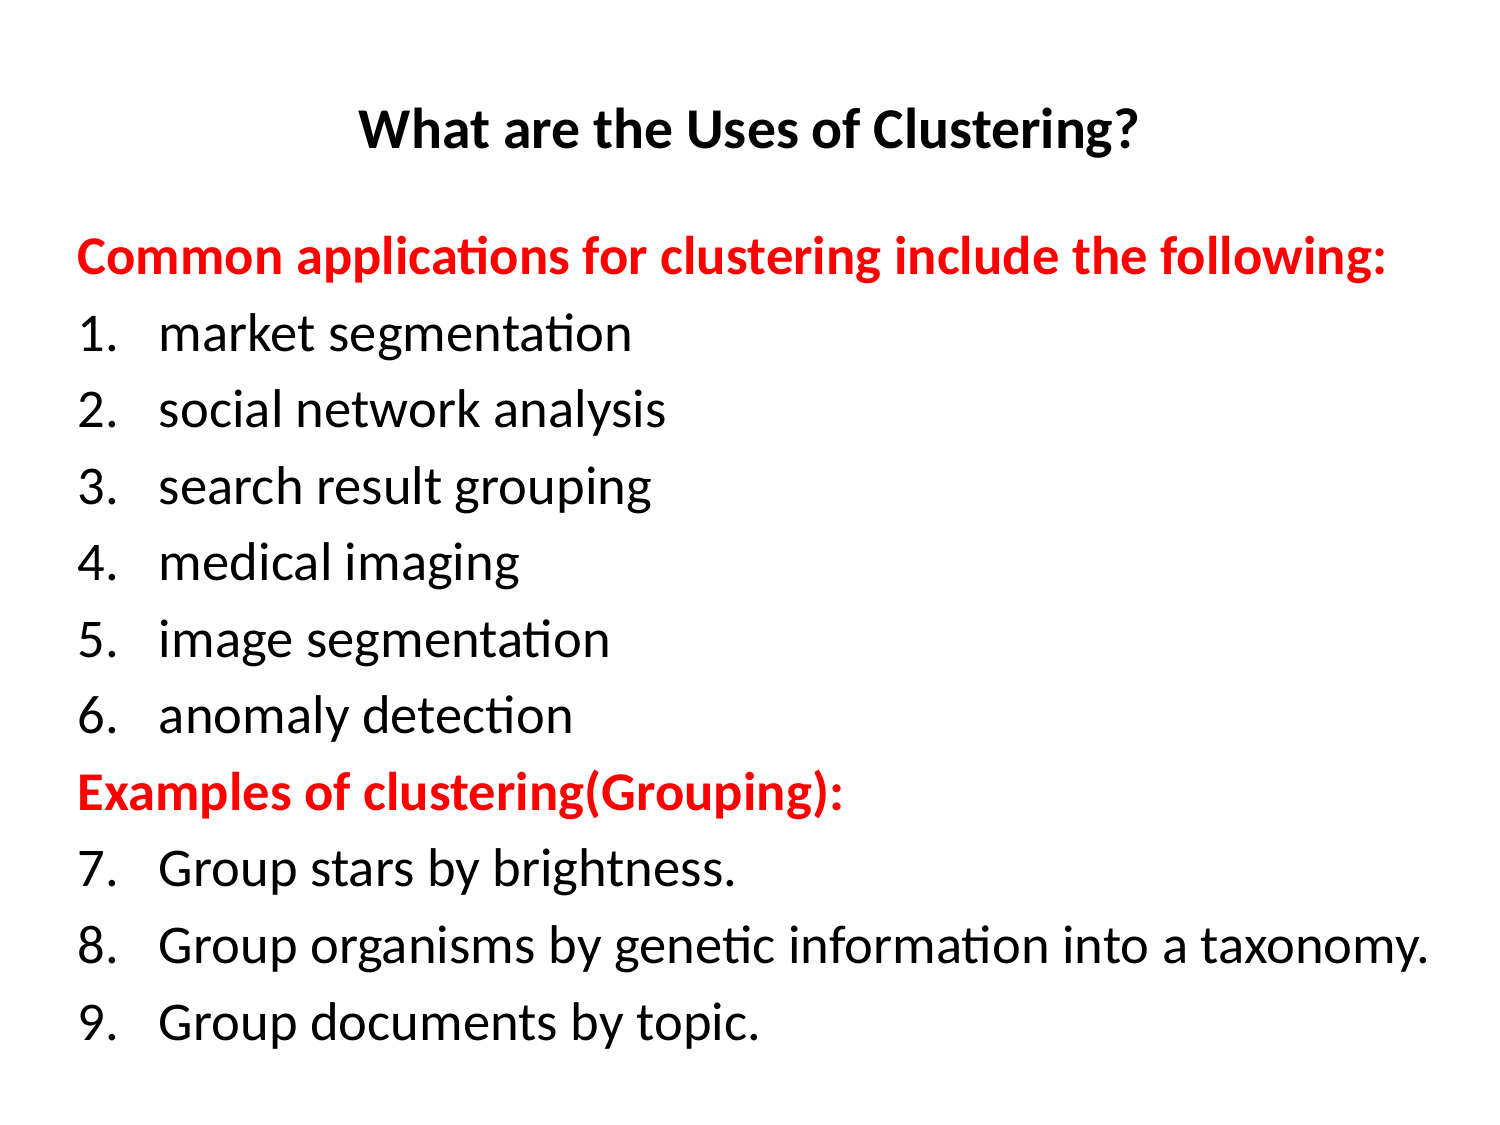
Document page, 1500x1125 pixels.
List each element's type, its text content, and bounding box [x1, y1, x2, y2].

list Common applications for clustering include the following: market segmentation social network analysis search result grouping medical imaging image segmentation anomaly detection Examples of clustering(Grouping): Group stars by brightness. Group organisms by genetic information into a taxonomy. Group documents by topic. [62, 212, 1450, 1075]
title What are the Uses of Clustering? [75, 82, 1425, 212]
